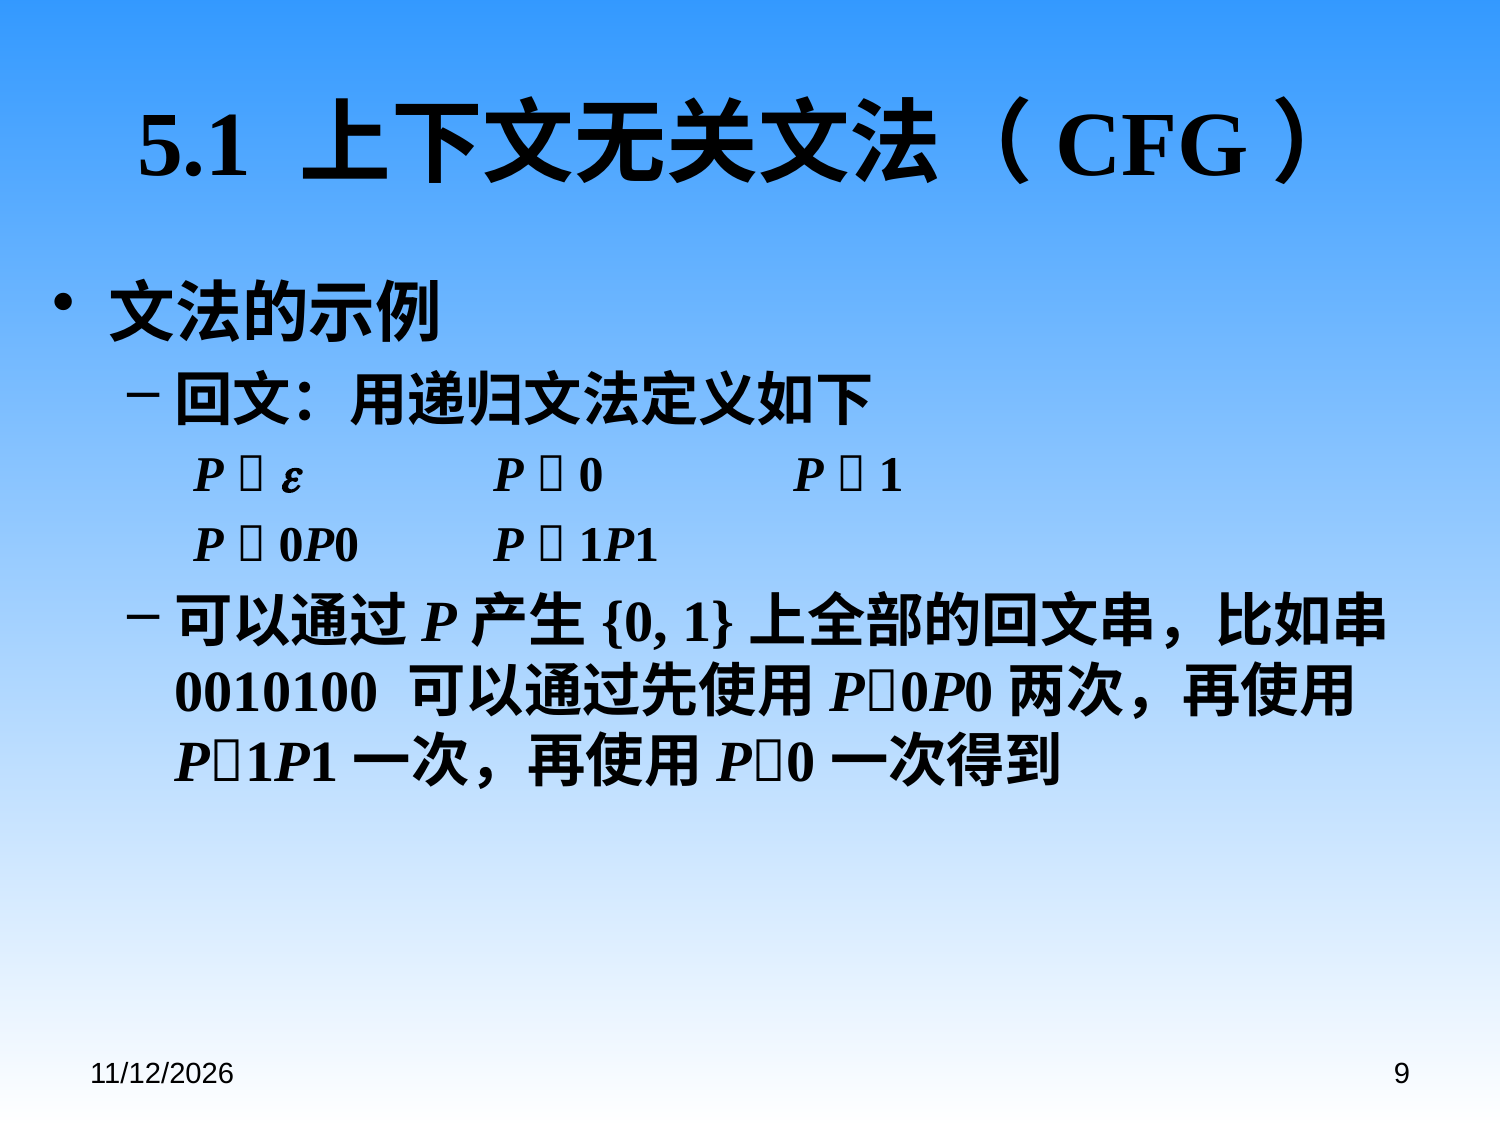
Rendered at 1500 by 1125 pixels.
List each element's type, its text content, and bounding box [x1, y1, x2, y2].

slide_number 9 [1074, 1046, 1425, 1125]
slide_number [75, 1046, 425, 1125]
list 文法的示例 回文：用递归文法定义如下 P   P  0 P  1 P  0P0 P  1P1 可以通过P产生{0, 1}上全部的回文串，比如串0010100 可以通过先使用P0P0两次，再使用P1P1一次，再使用P0一次得到 [37, 262, 1463, 1005]
title 5.1 上下文无关文法（CFG） [75, 45, 1425, 233]
